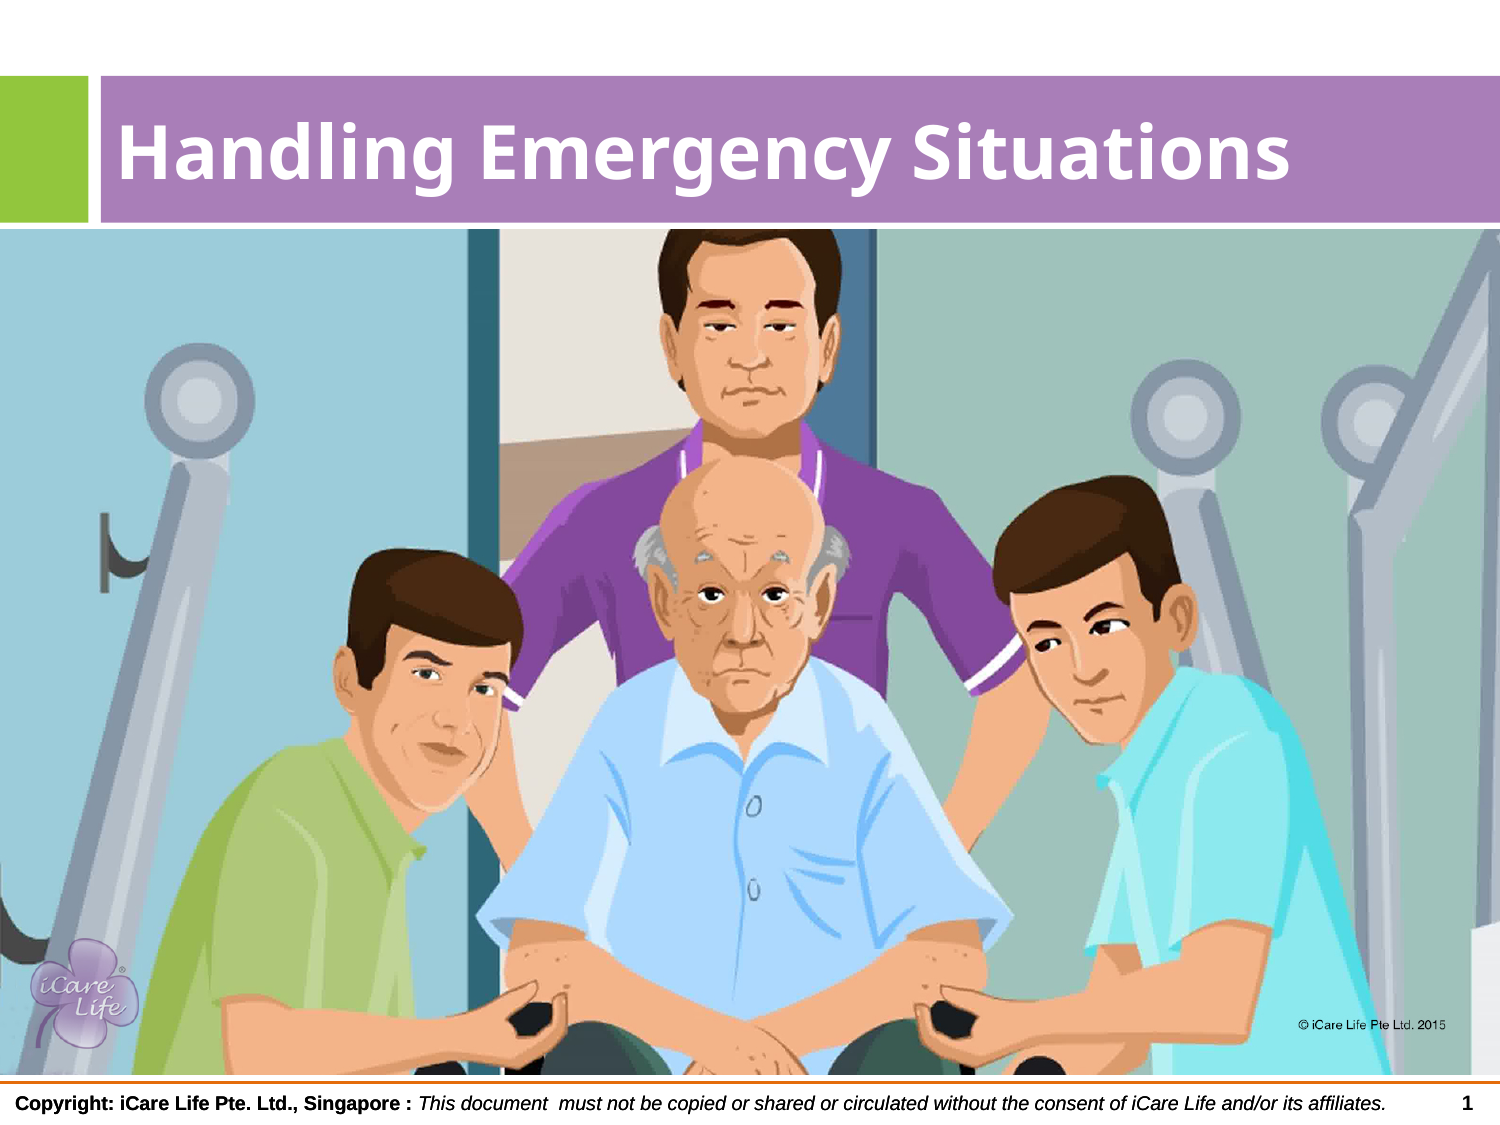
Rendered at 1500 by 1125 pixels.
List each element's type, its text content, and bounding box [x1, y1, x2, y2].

text_box Handling Emergency Situations [100, 75, 1500, 223]
text_box Copyright: iCare Life Pte. Ltd., Singapore : This document must not be copied or shared or circulated without the consent of iCare Life and/or its affiliates. [0, 1091, 1500, 1122]
text_box [0, 75, 89, 223]
picture [0, 228, 1500, 1076]
